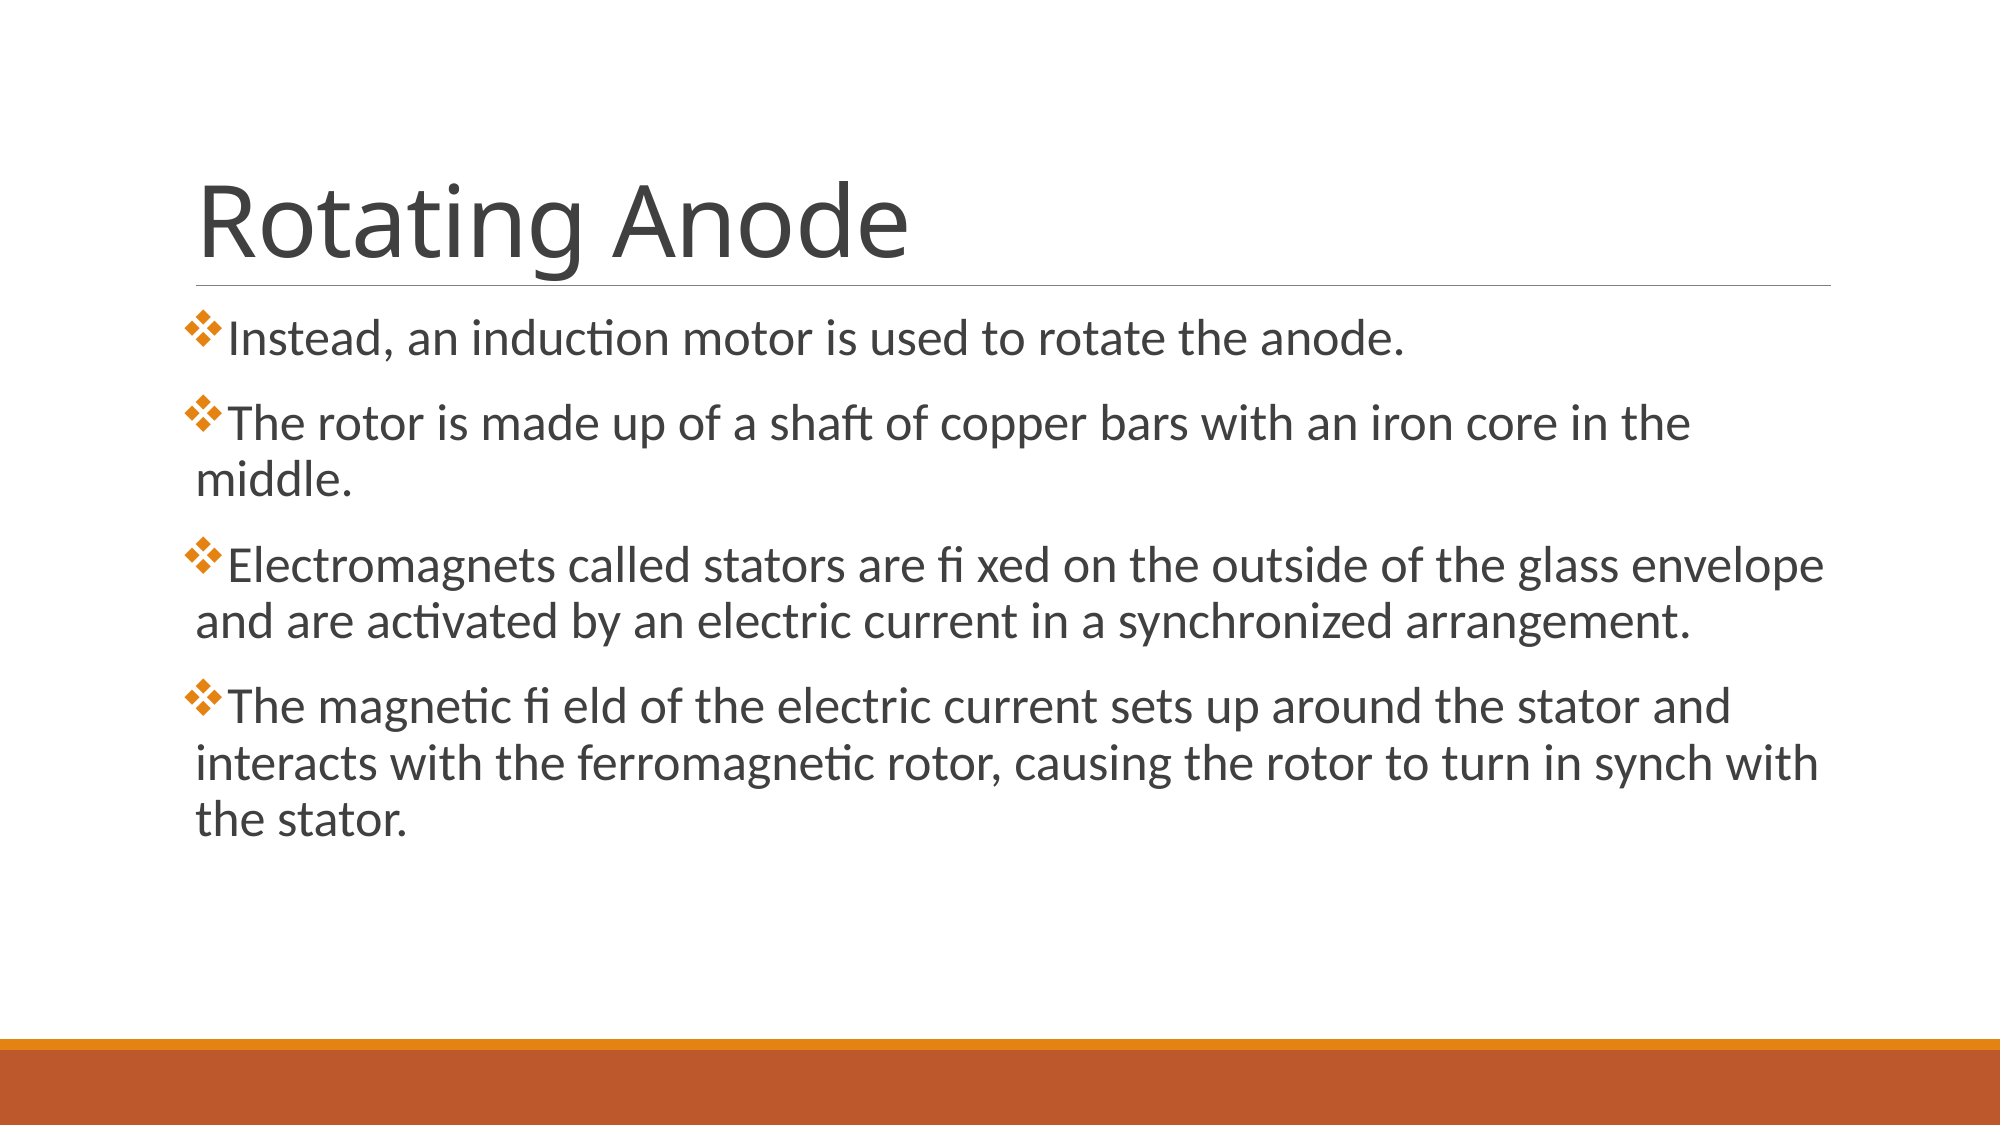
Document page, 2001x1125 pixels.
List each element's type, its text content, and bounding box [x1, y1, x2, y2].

title Rotating Anode [180, 47, 1830, 285]
list Instead, an induction motor is used to rotate the anode. The rotor is made up of a shaft of copper bars with an iron core in the middle. Electromagnets called stators are fi xed on the outside of the glass envelope and are activated by an electric current in a synchronized arrangement. The magnetic fi eld of the electric current sets up around the stator and interacts with the ferromagnetic rotor, causing the rotor to turn in synch with the stator. [180, 302, 1830, 963]
